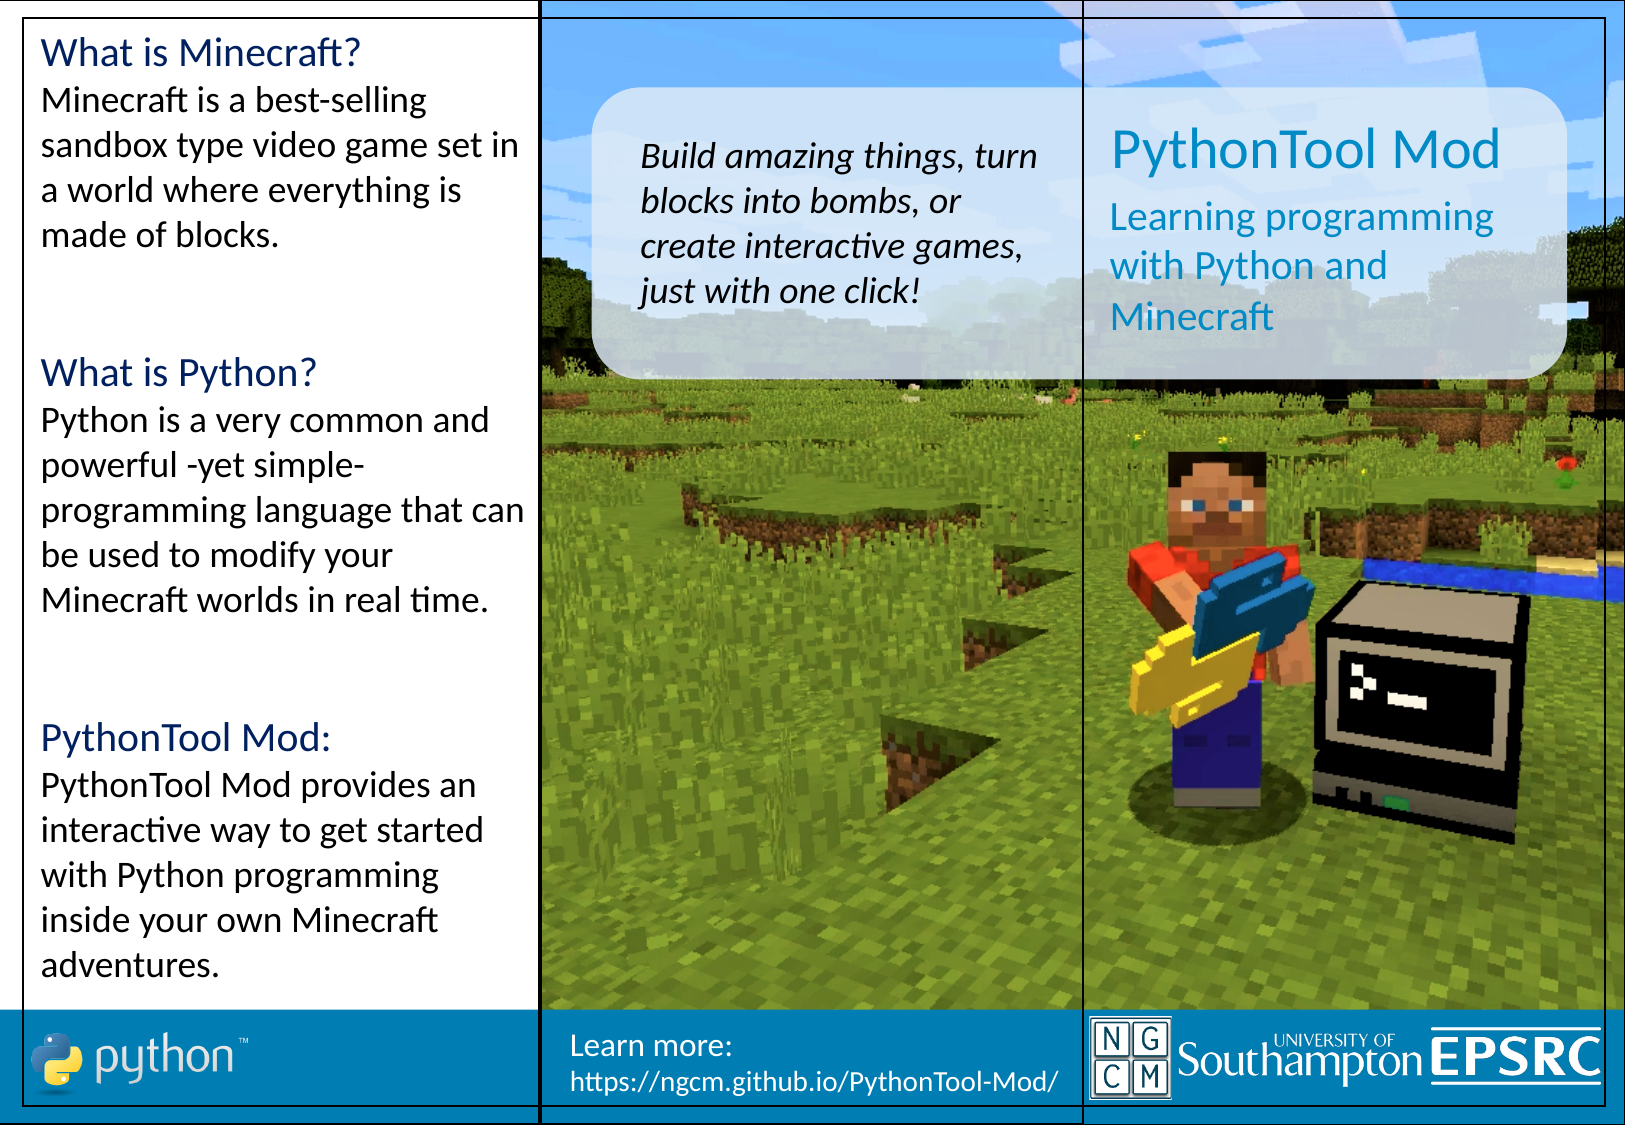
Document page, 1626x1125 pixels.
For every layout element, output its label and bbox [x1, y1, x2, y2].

text_box [0, 0, 1625, 1125]
